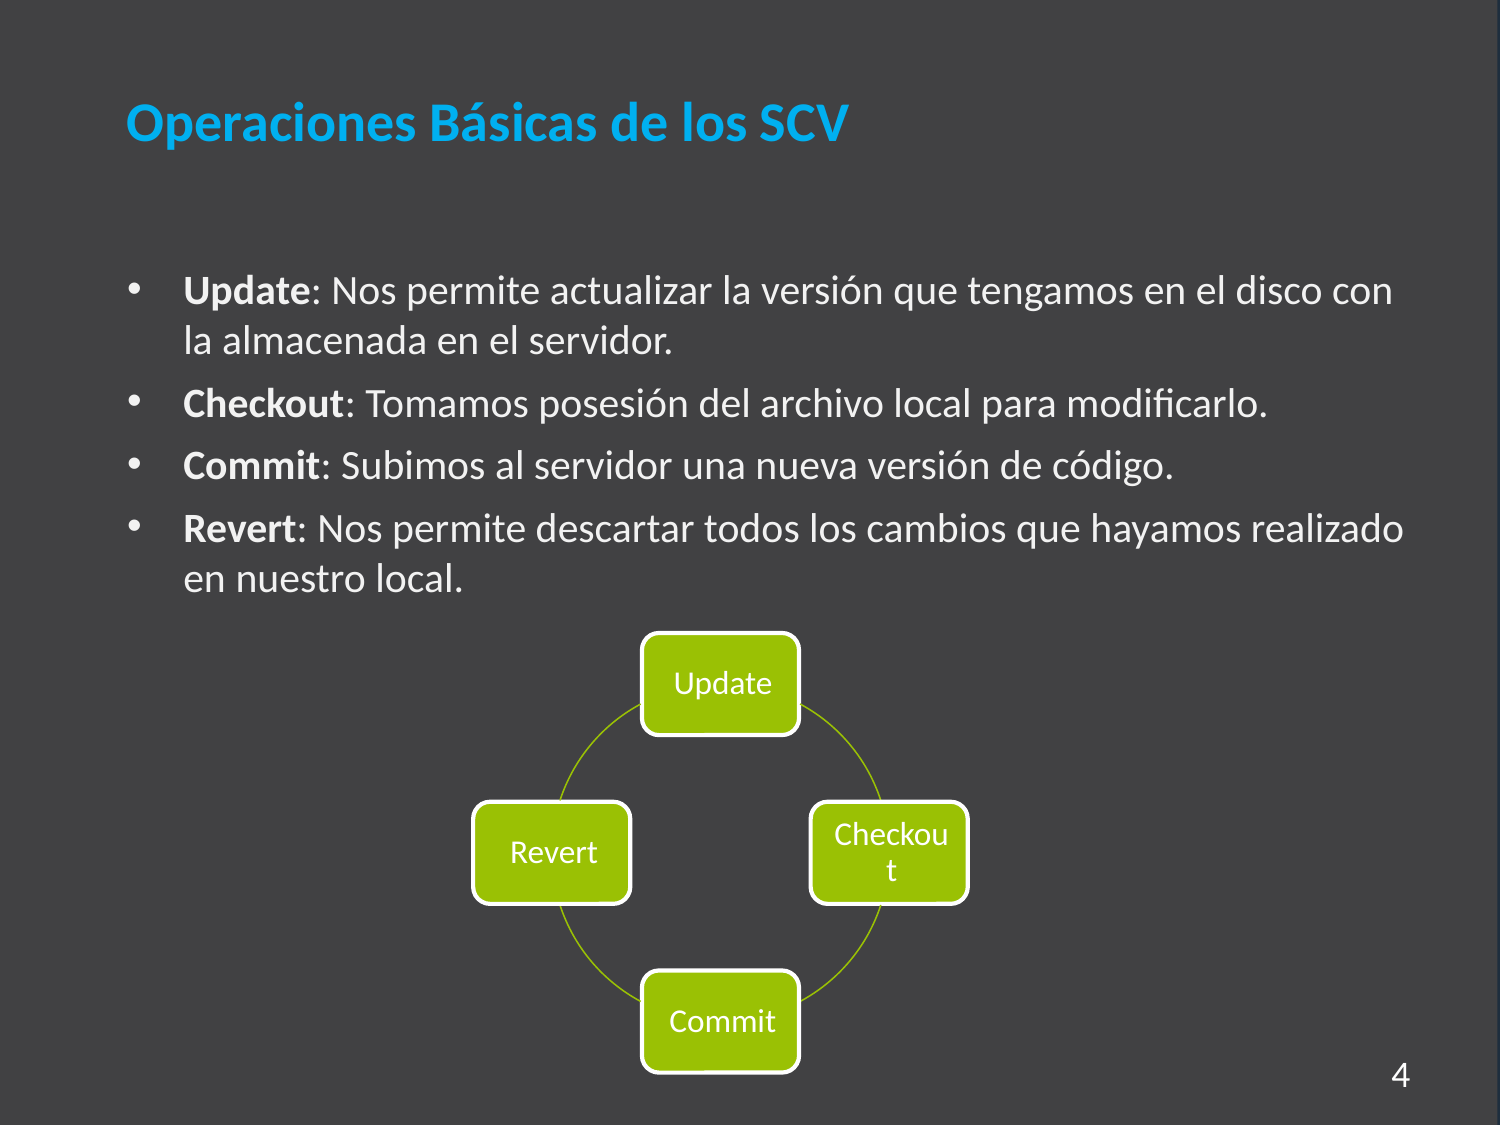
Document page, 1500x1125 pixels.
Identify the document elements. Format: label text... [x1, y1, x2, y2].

text_box Update: Nos permite actualizar la versión que tengamos en el disco con la almacenada en el servidor. Checkout: Tomamos posesión del archivo local para modificarlo. Commit: Subimos al servidor una nueva versión de código. Revert: Nos permite descartar todos los cambios que hayamos realizado en nuestro local. [112, 255, 1425, 941]
text_box 4 [1281, 1042, 1425, 1103]
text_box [390, 632, 1051, 1073]
list Operaciones Básicas de los SCV [112, 78, 1329, 161]
